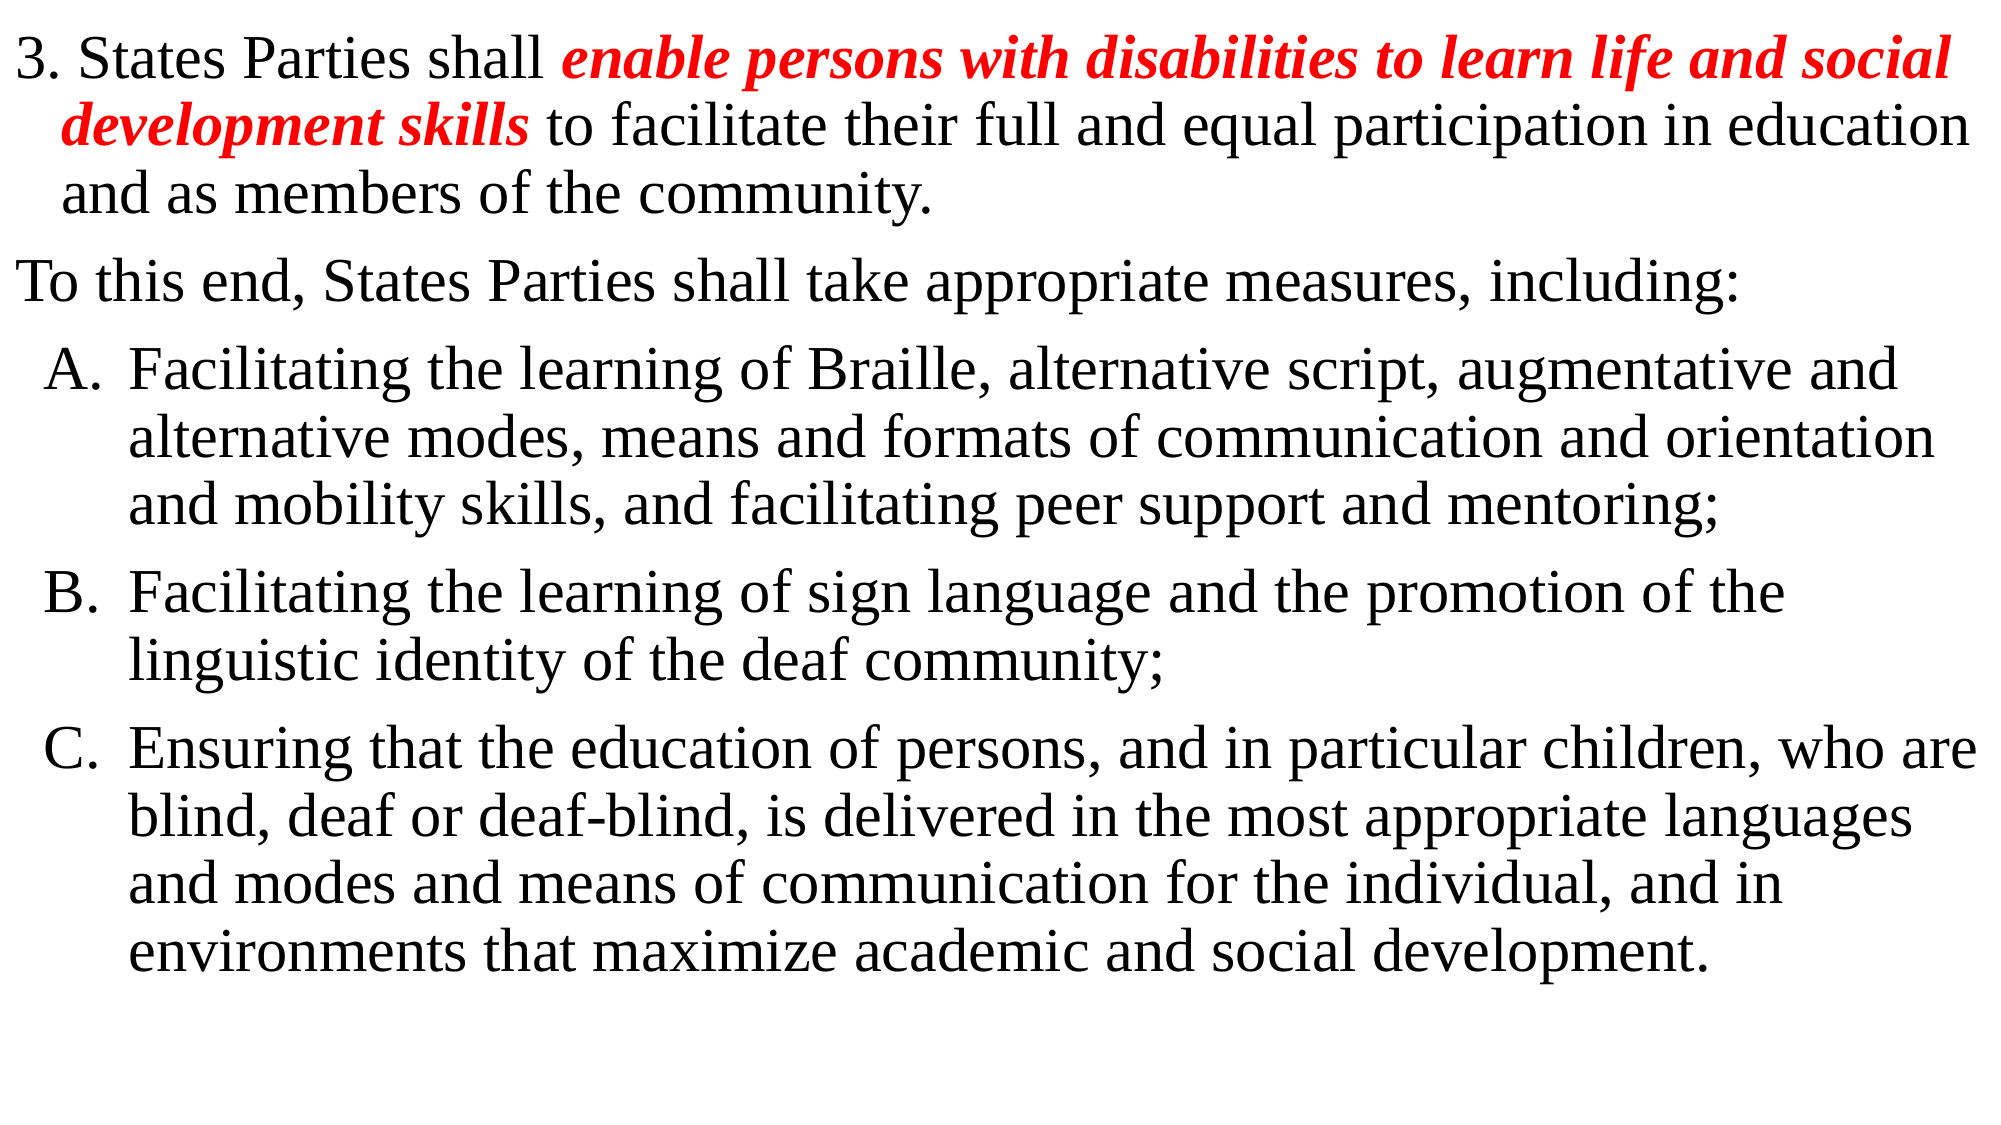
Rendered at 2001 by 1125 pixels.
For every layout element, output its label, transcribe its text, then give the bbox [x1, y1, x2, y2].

list 3. States Parties shall enable persons with disabilities to learn life and social development skills to facilitate their full and equal participation in education and as members of the community. To this end, States Parties shall take appropriate measures, including: Facilitating the learning of Braille, alternative script, augmentative and alternative modes, means and formats of communication and orientation and mobility skills, and facilitating peer support and mentoring; Facilitating the learning of sign language and the promotion of the linguistic identity of the deaf community; Ensuring that the education of persons, and in particular children, who are blind, deaf or deaf-blind, is delivered in the most appropriate languages and modes and means of communication for the individual, and in environments that maximize academic and social development. [0, 16, 2000, 1125]
